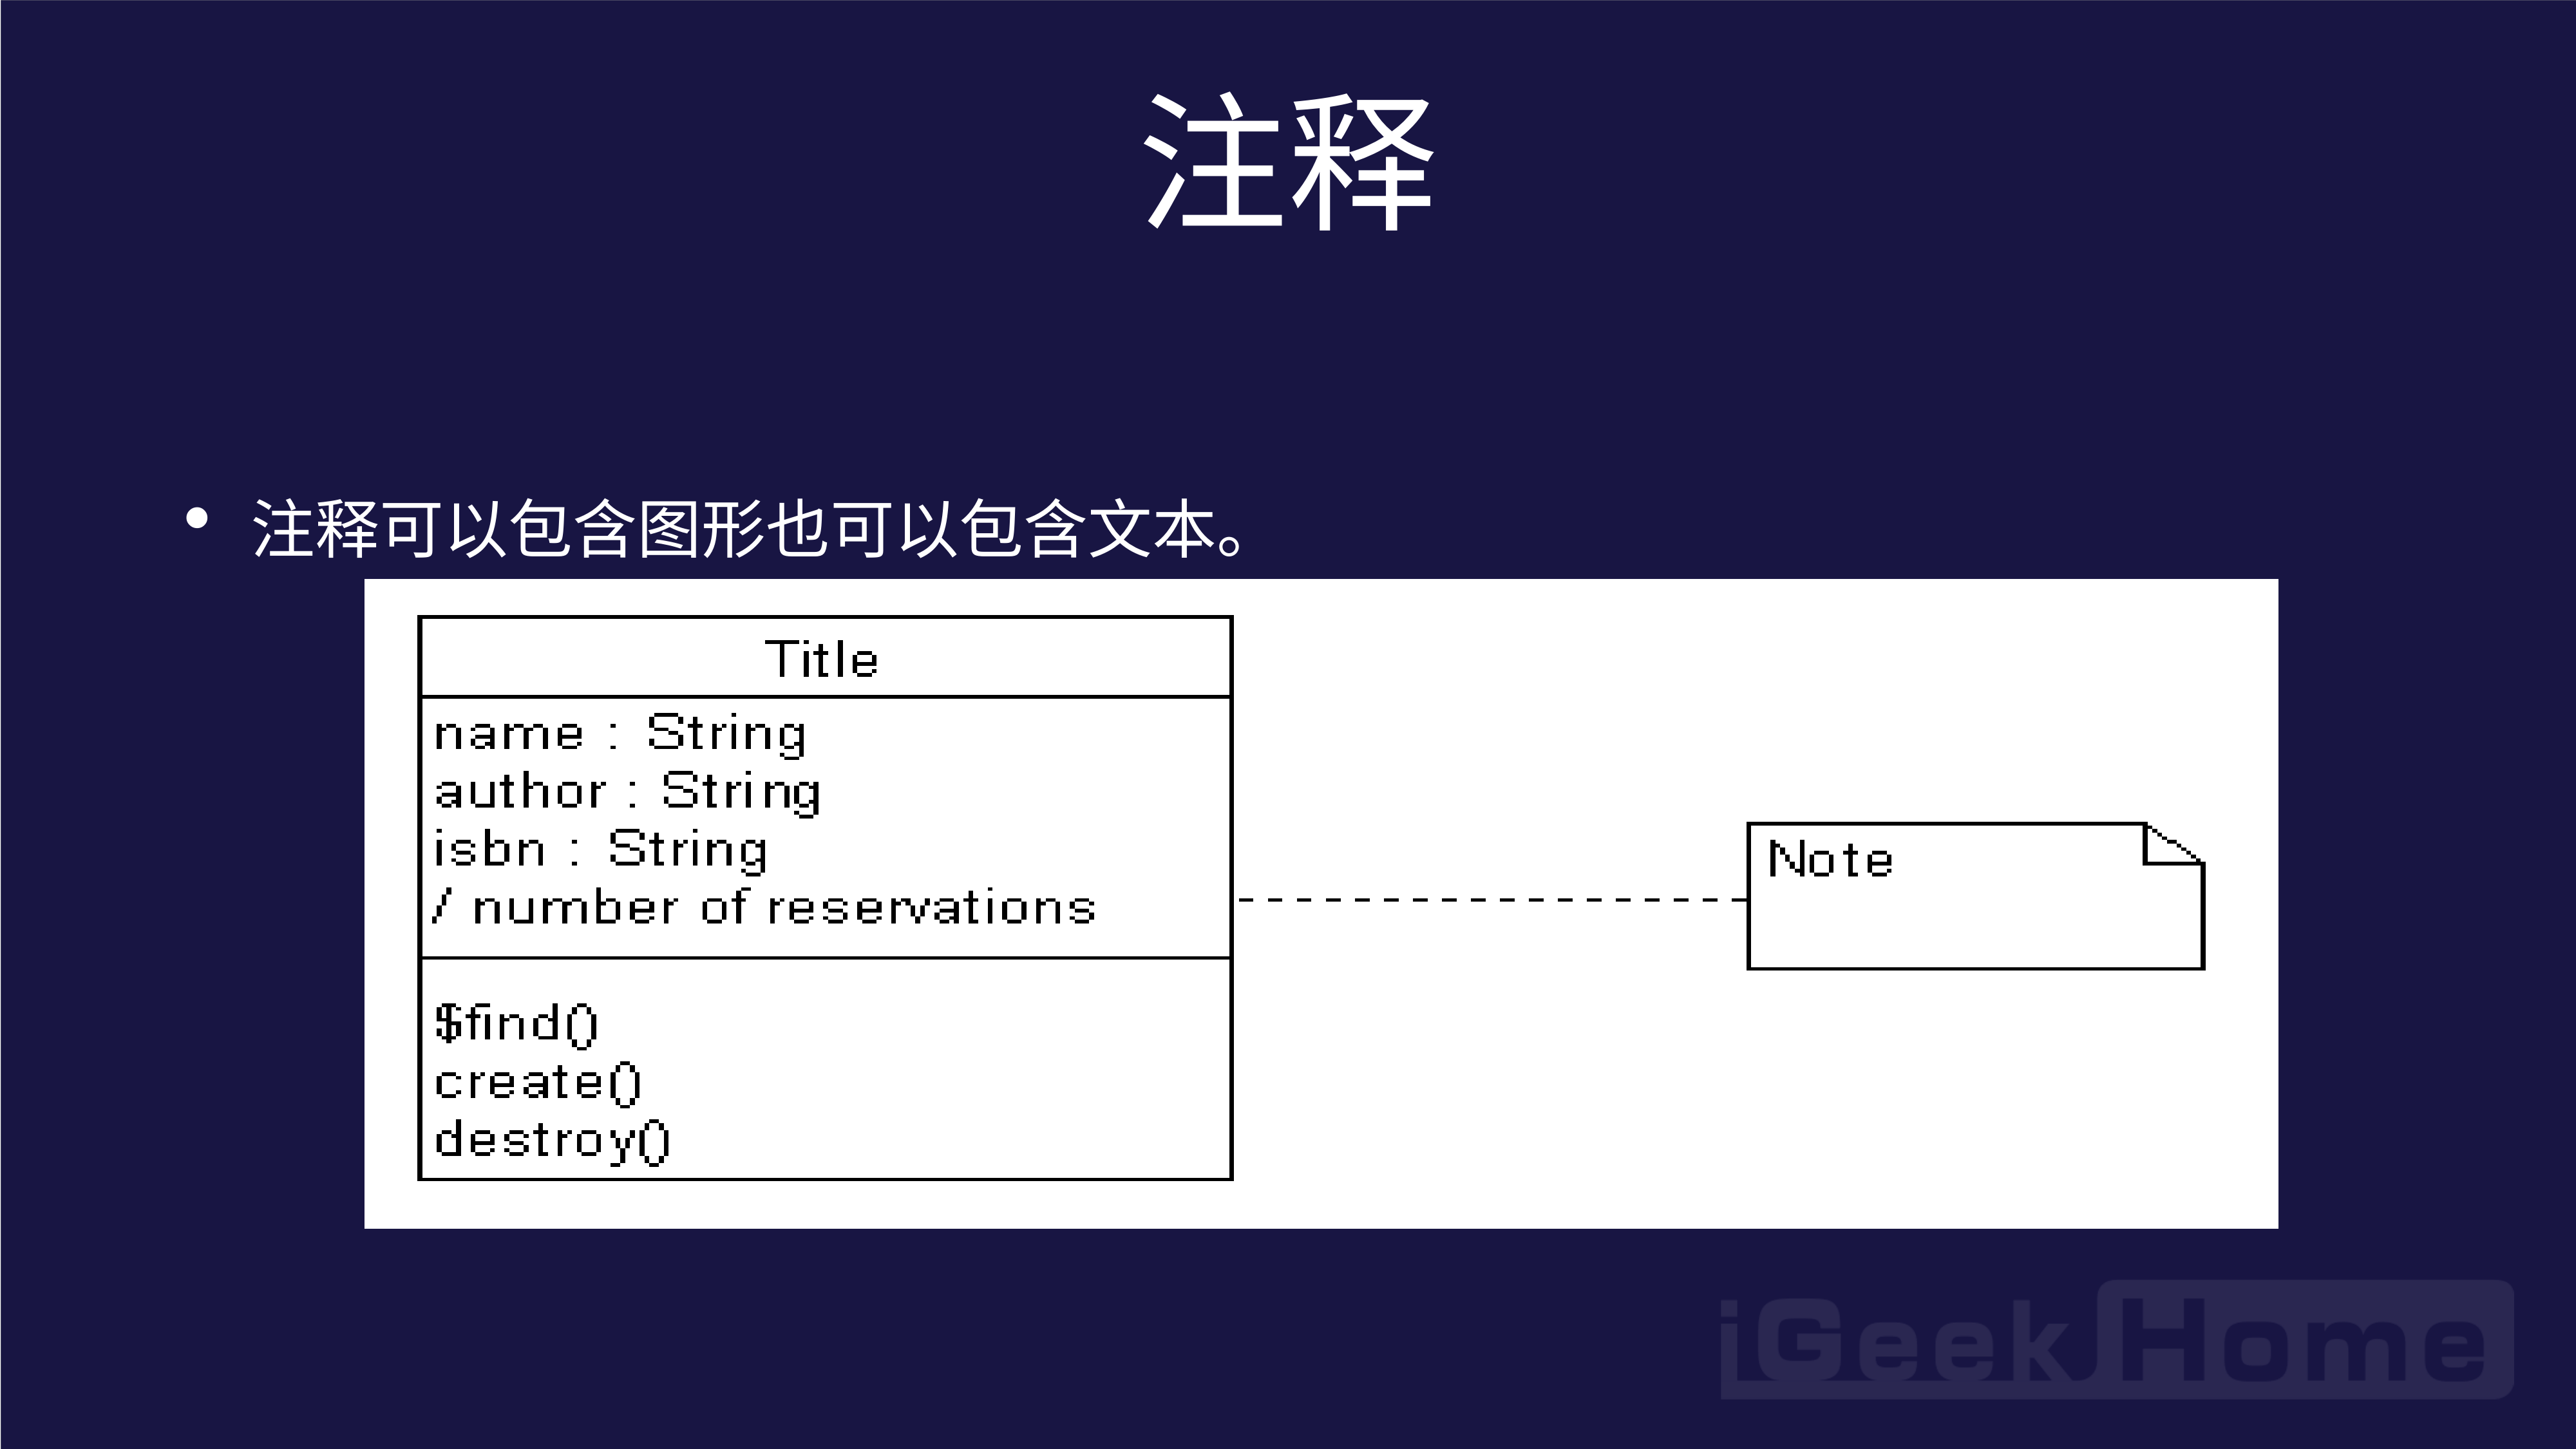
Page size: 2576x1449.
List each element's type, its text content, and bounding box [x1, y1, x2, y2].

title 注释 [178, 37, 2398, 279]
picture [0, 0, 2576, 1449]
list 注释可以包含图形也可以包含文本。 [178, 332, 2398, 723]
